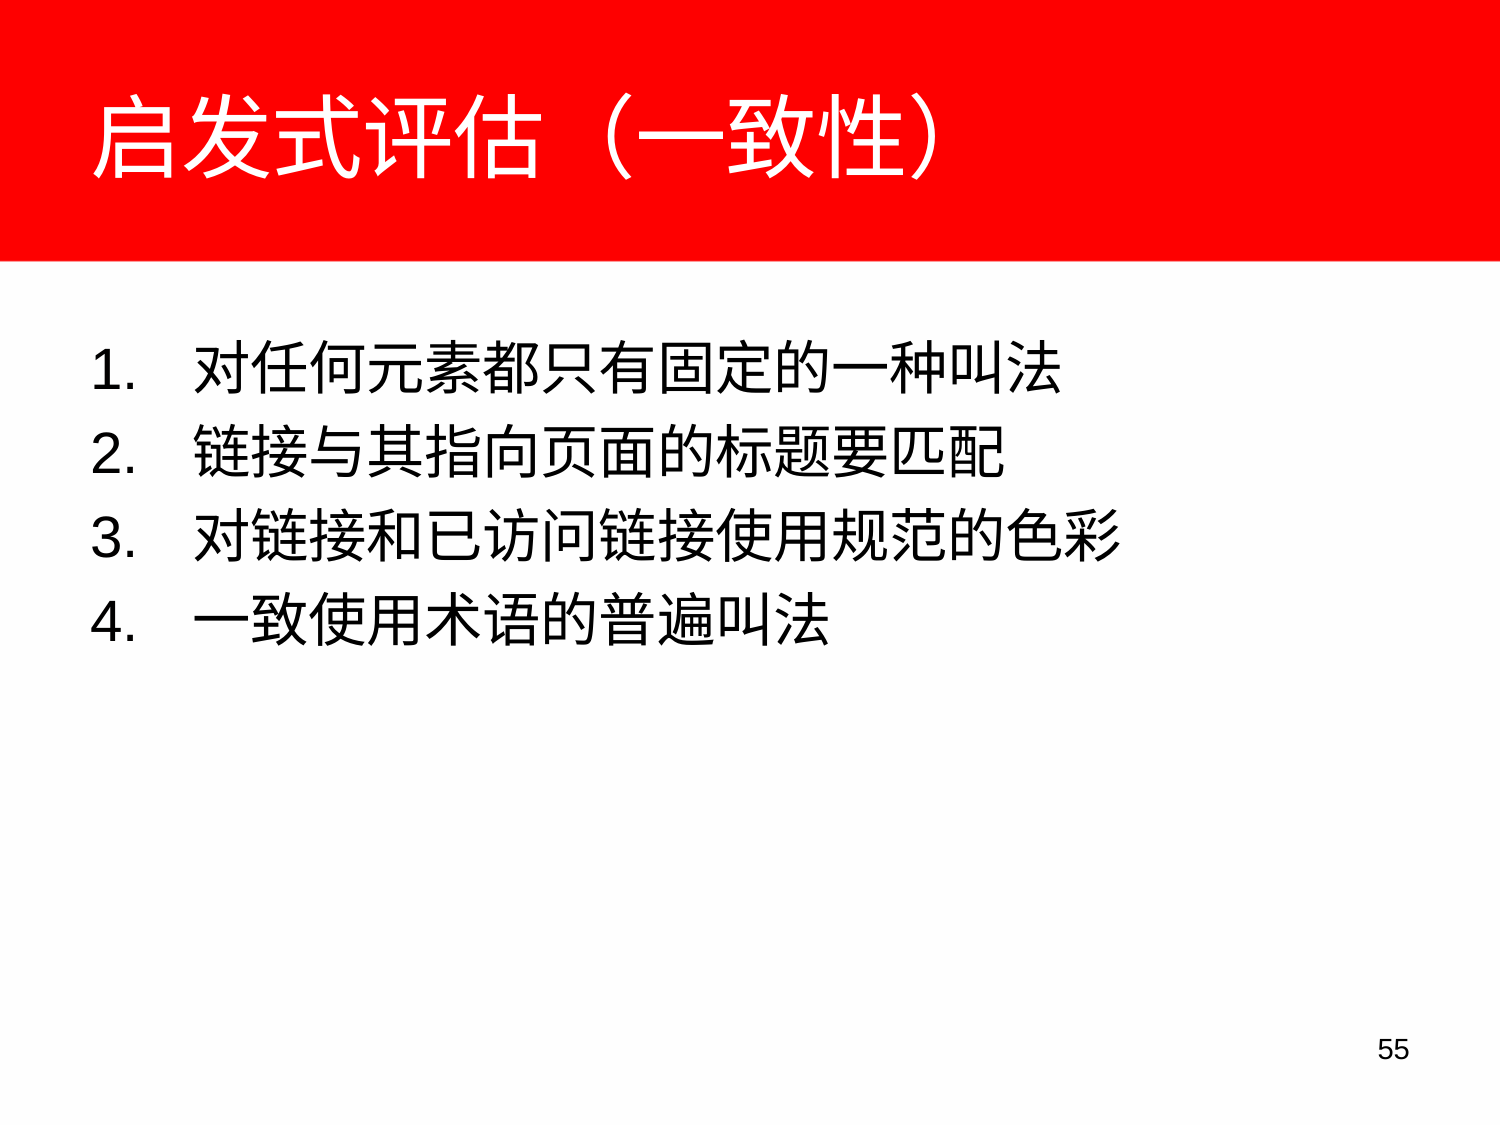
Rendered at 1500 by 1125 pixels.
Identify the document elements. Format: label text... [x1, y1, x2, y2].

picture [0, 0, 1500, 1125]
title 启发式评估（一致性） [88, 80, 1412, 269]
text_box 1. 对任何元素都只有固定的一种叫法 2. 链接与其指向页面的标题要匹配 3. 对链接和已访问链接使用规范的色彩 4. 一致使用术语的普遍叫法 [88, 331, 1126, 654]
slide_number 10 [1373, 1030, 1414, 1125]
